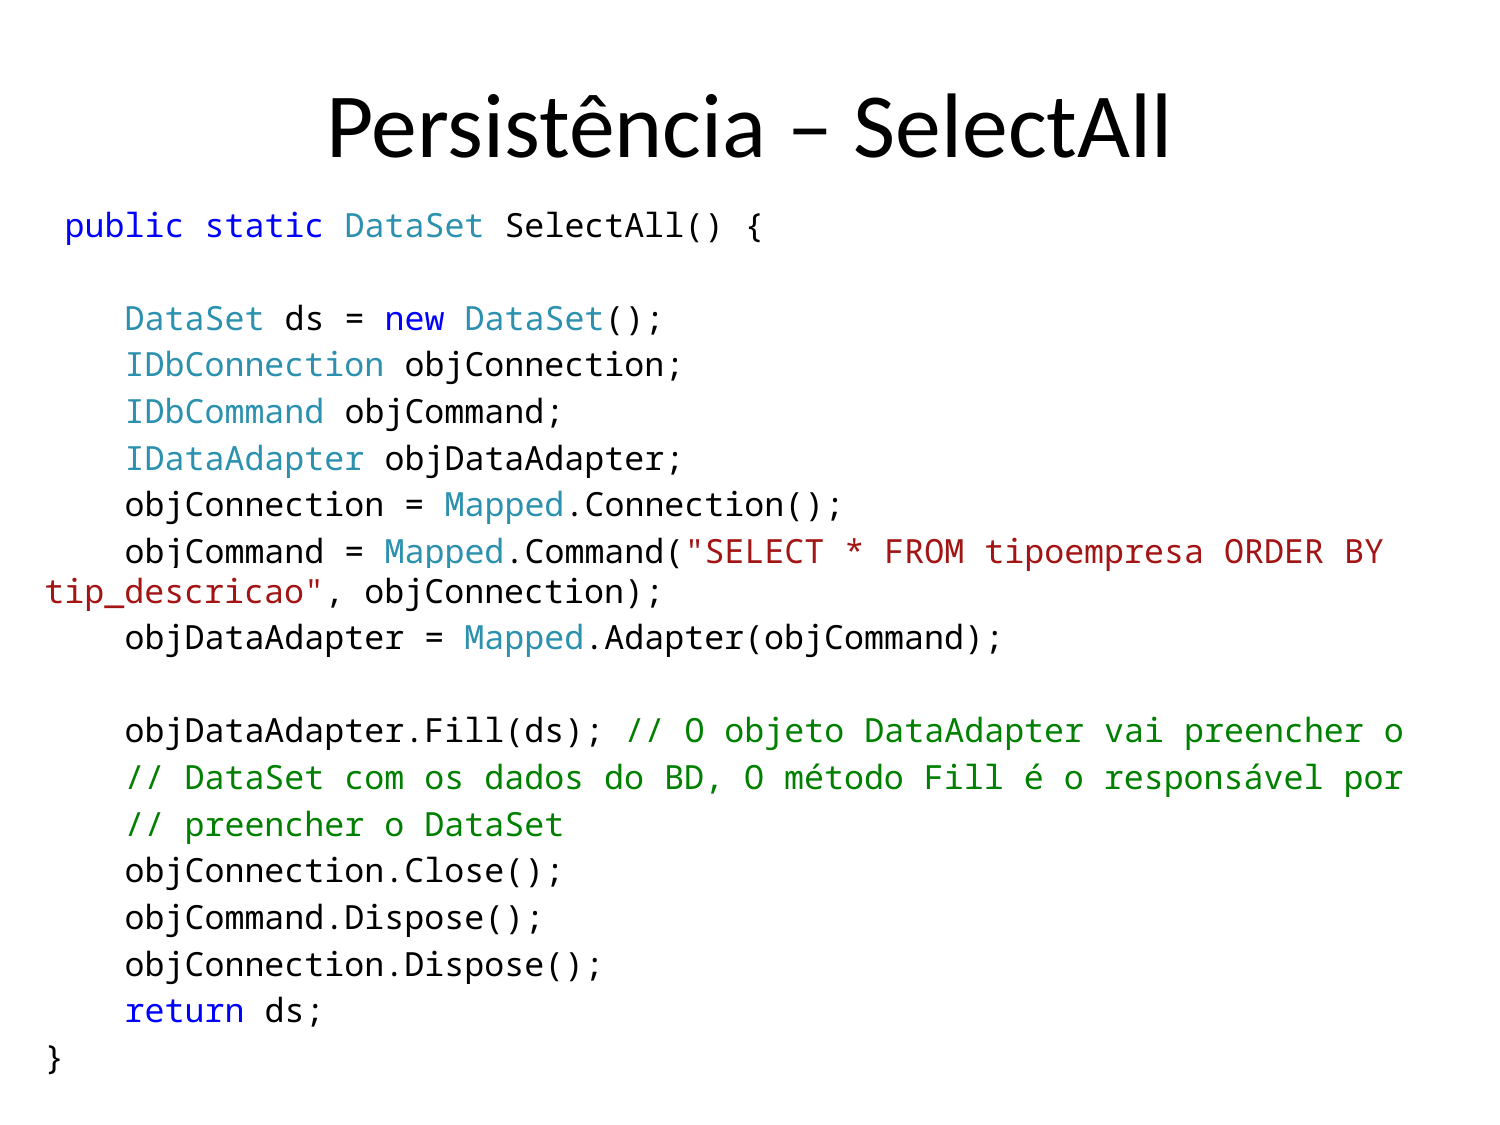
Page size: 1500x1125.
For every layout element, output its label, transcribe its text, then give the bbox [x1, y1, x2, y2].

title Persistência – SelectAll [75, 45, 1425, 196]
list public static DataSet SelectAll() { DataSet ds = new DataSet(); IDbConnection objConnection; IDbCommand objCommand; IDataAdapter objDataAdapter; objConnection = Mapped.Connection(); objCommand = Mapped.Command("SELECT * FROM tipoempresa ORDER BY tip_descricao", objConnection); objDataAdapter = Mapped.Adapter(objCommand); objDataAdapter.Fill(ds); // O objeto DataAdapter vai preencher o // DataSet com os dados do BD, O método Fill é o responsável por // preencher o DataSet objConnection.Close(); objCommand.Dispose(); objConnection.Dispose(); return ds; } [29, 196, 1459, 1071]
